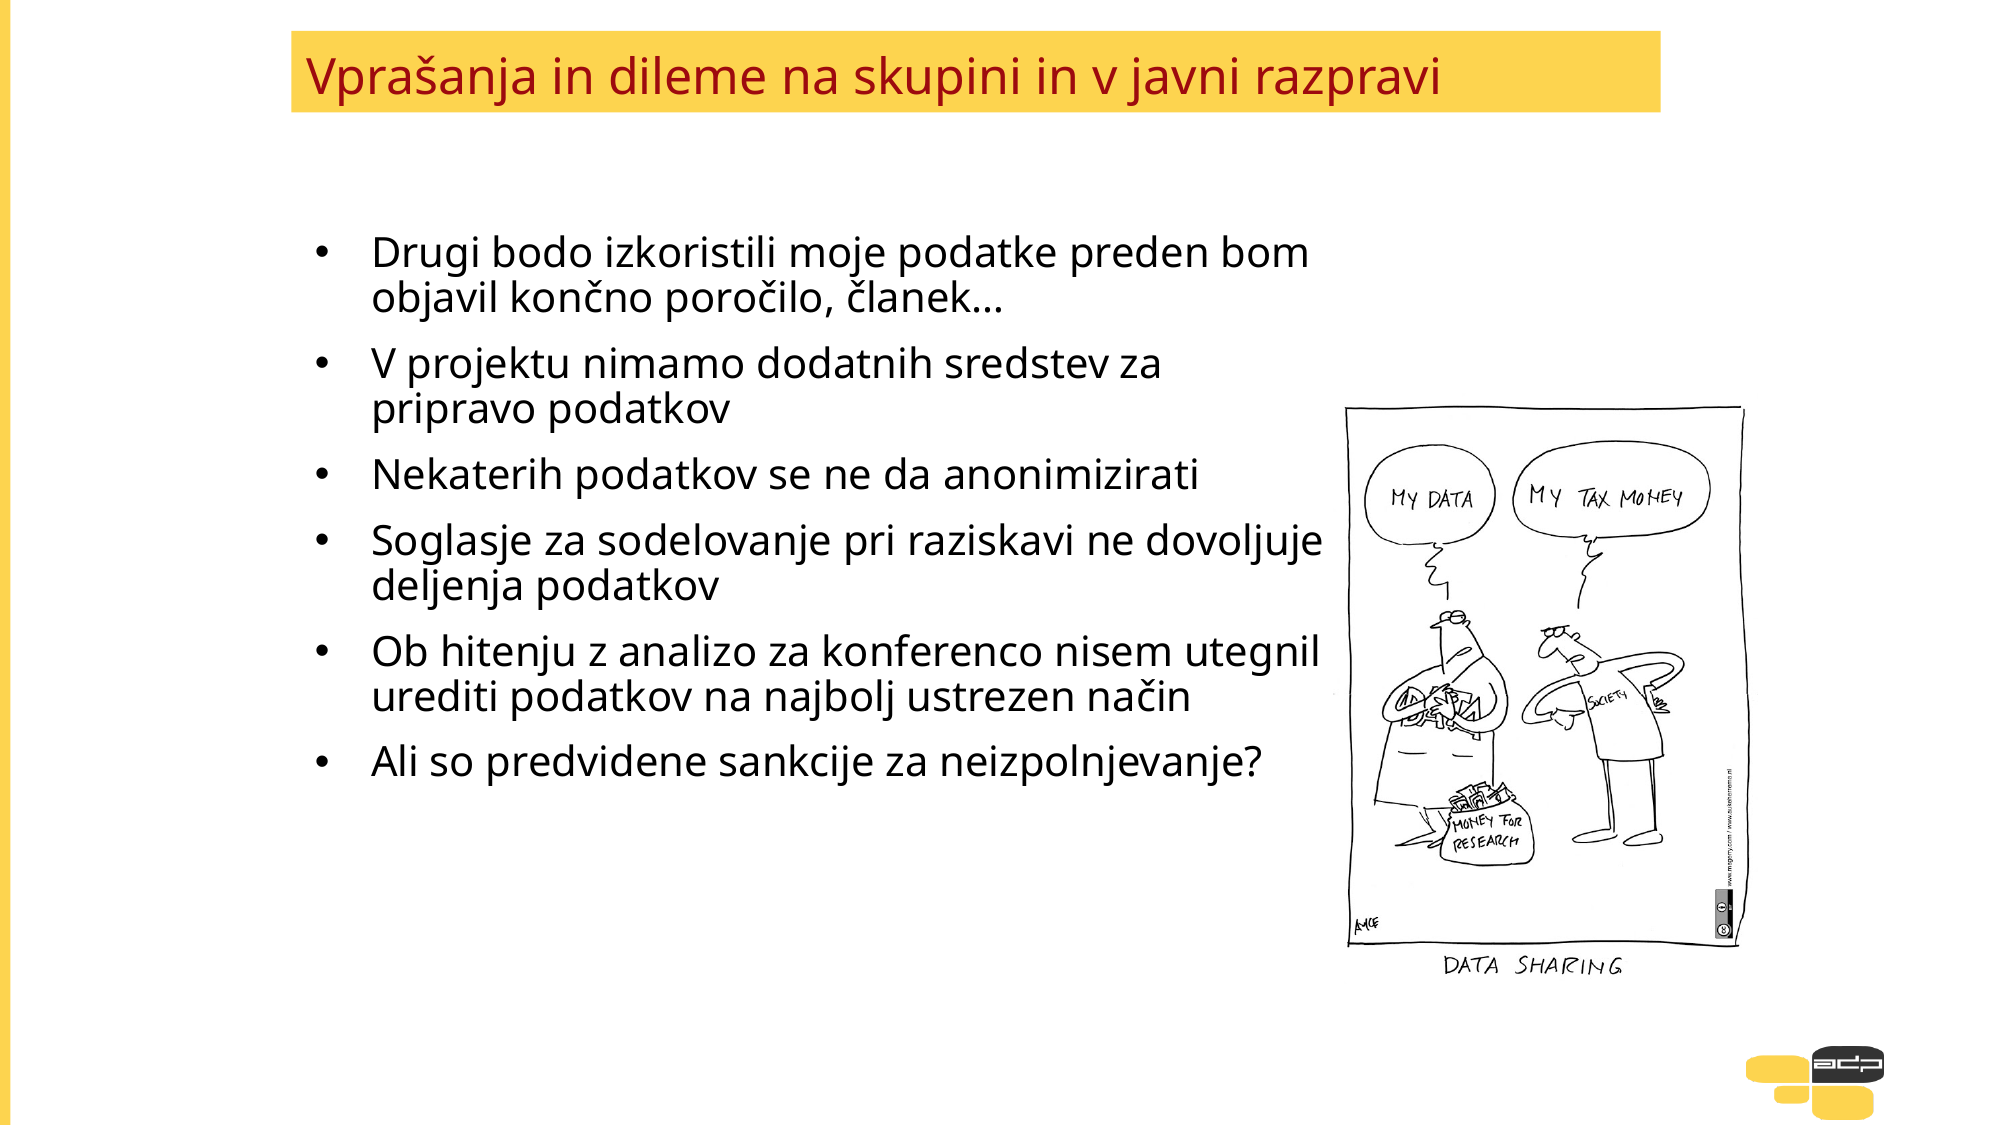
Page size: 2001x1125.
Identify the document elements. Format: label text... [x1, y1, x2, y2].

list Drugi bodo izkoristili moje podatke preden bom objavil končno poročilo, članek… V projektu nimamo dodatnih sredstev za pripravo podatkov Nekaterih podatkov se ne da anonimizirati Soglasje za sodelovanje pri raziskavi ne dovoljuje deljenja podatkov Ob hitenju z analizo za konferenco nisem utegnil urediti podatkov na najbolj ustrezen način Ali so predvidene sankcije za neizpolnjevanje? [299, 224, 1353, 1012]
picture [1746, 1046, 1884, 1120]
title Vprašanja in dileme na skupini in v javni razpravi [291, 30, 1661, 113]
picture [1333, 393, 1758, 984]
